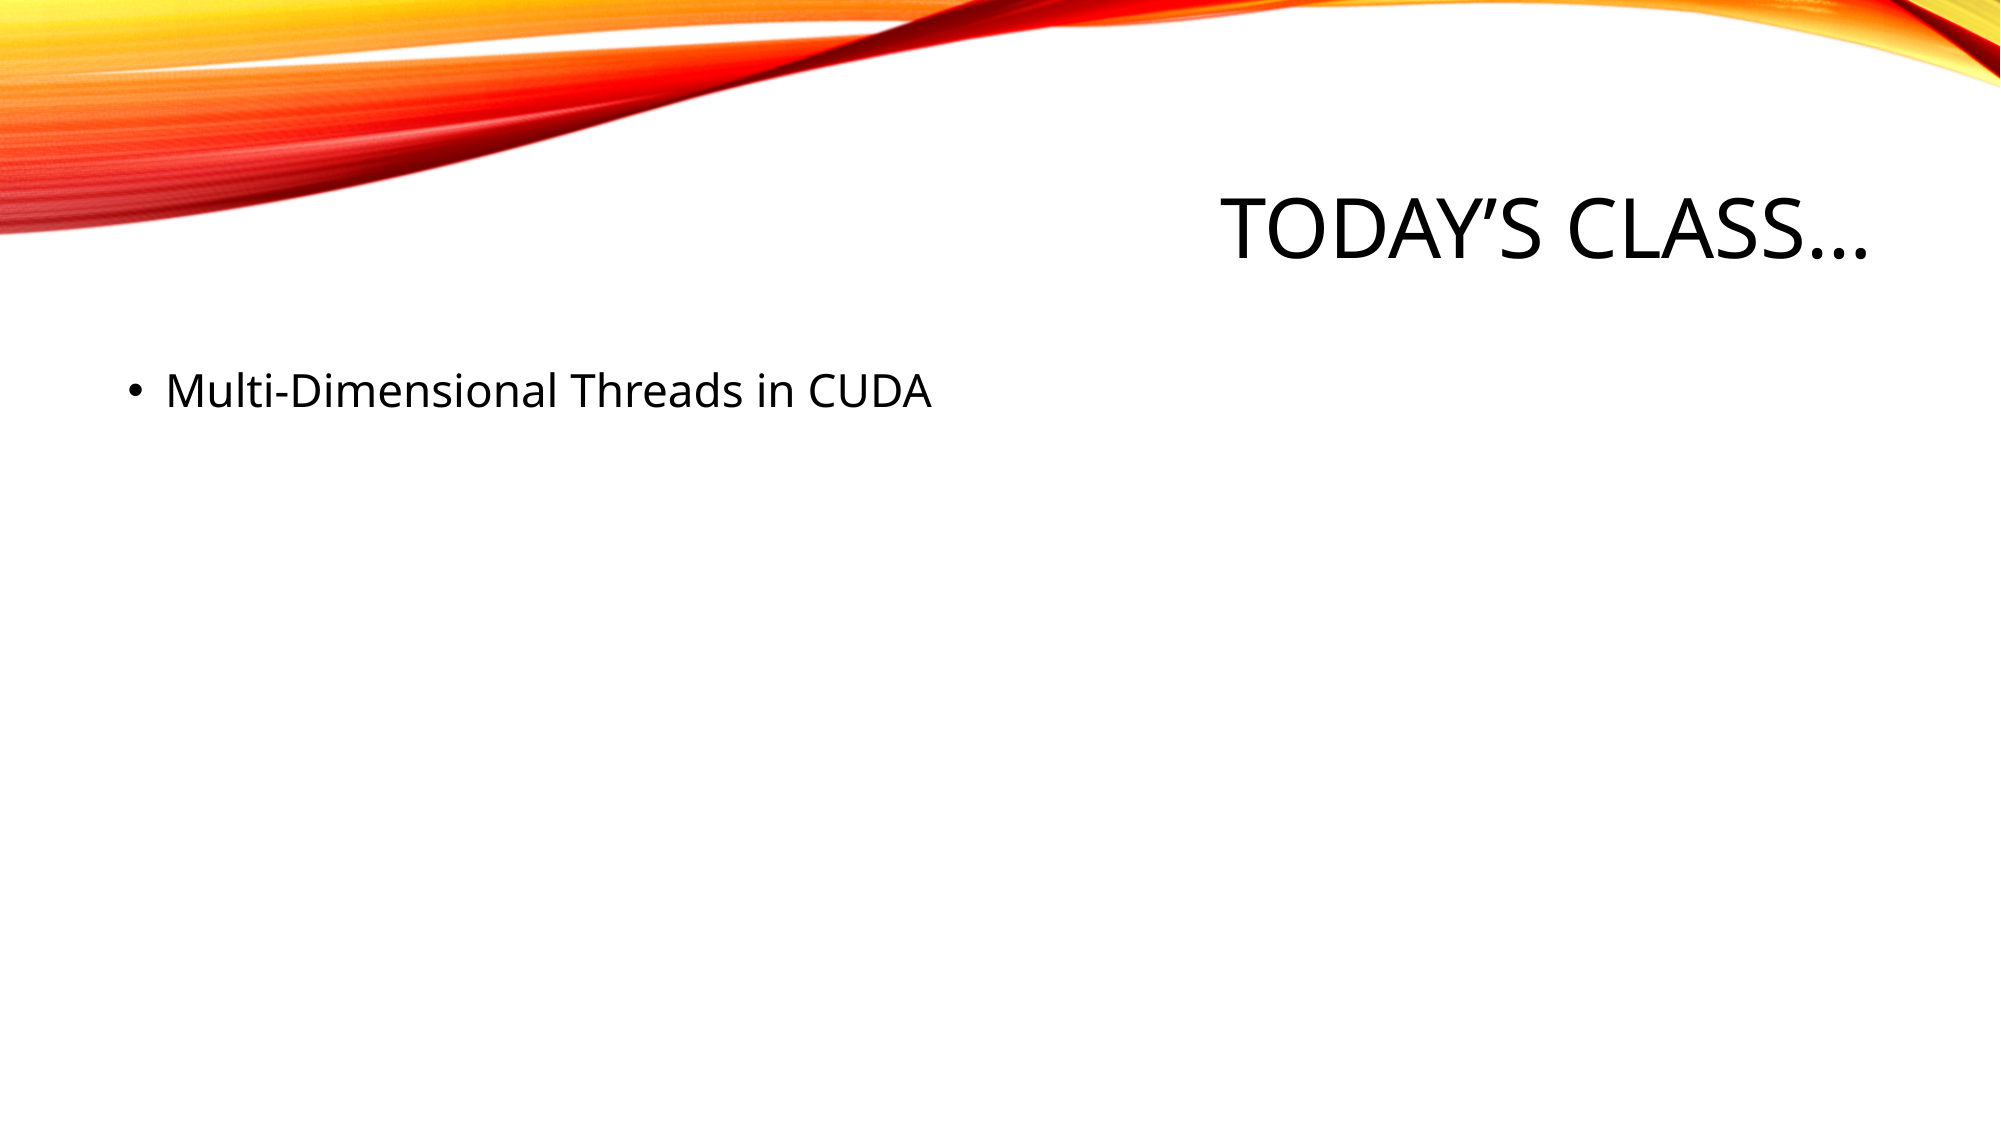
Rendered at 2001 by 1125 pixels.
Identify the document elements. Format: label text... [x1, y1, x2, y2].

list Multi-Dimensional Threads in CUDA [112, 360, 1888, 1021]
title Today’s Class… [474, 125, 1888, 338]
picture [0, 0, 2000, 237]
